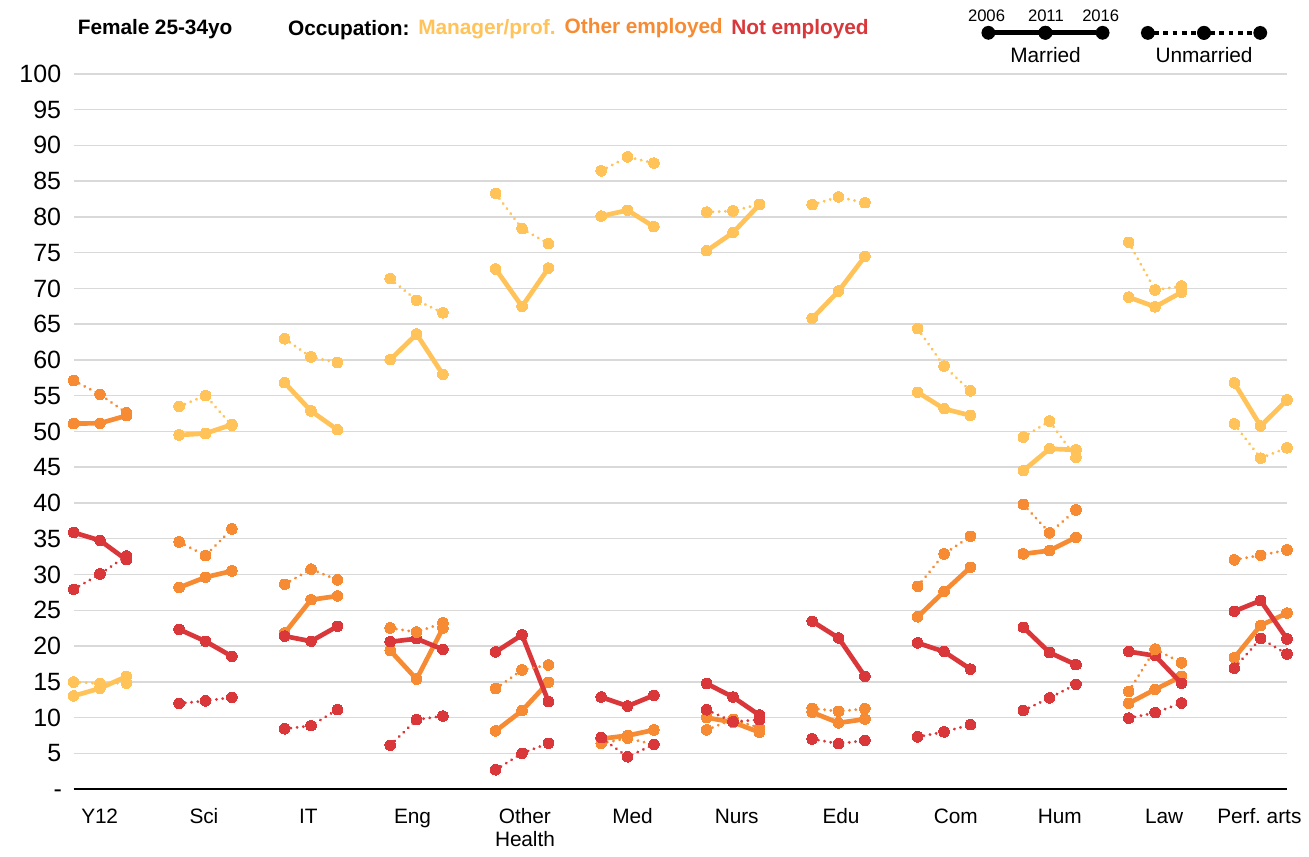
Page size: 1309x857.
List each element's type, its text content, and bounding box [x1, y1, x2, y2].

text_box Other employed [564, 15, 743, 39]
text_box Occupation: [288, 17, 435, 40]
chart [0, 44, 1309, 819]
text_box Other Health [480, 827, 569, 851]
text_box Female 25-34yo [78, 16, 299, 40]
text_box Not employed [743, 16, 869, 39]
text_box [967, 6, 1262, 68]
text_box Manager/prof. [418, 16, 565, 40]
